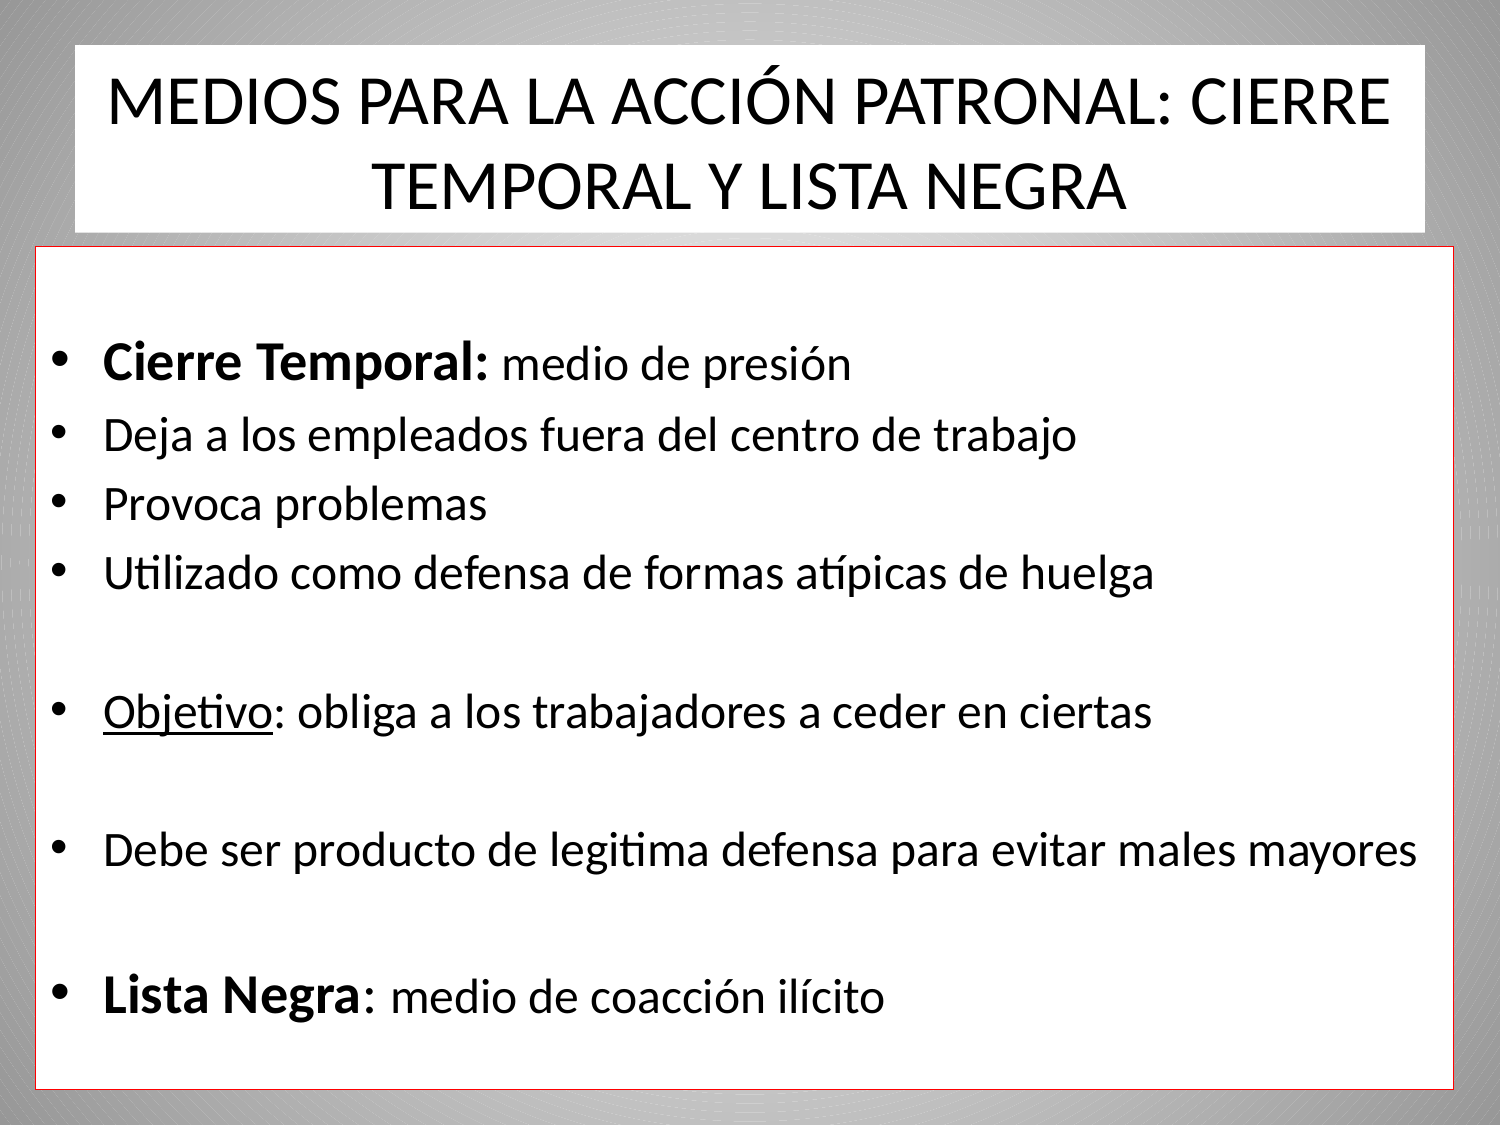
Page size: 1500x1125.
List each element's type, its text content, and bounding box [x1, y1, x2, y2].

list Cierre Temporal: medio de presión Deja a los empleados fuera del centro de trabajo Provoca problemas Utilizado como defensa de formas atípicas de huelga Objetivo: obliga a los trabajadores a ceder en ciertas Debe ser producto de legitima defensa para evitar males mayores Lista Negra: medio de coacción ilícito [35, 246, 1454, 1090]
title MEDIOS PARA LA ACCIÓN PATRONAL: CIERRE TEMPORAL Y LISTA NEGRA [75, 45, 1425, 233]
